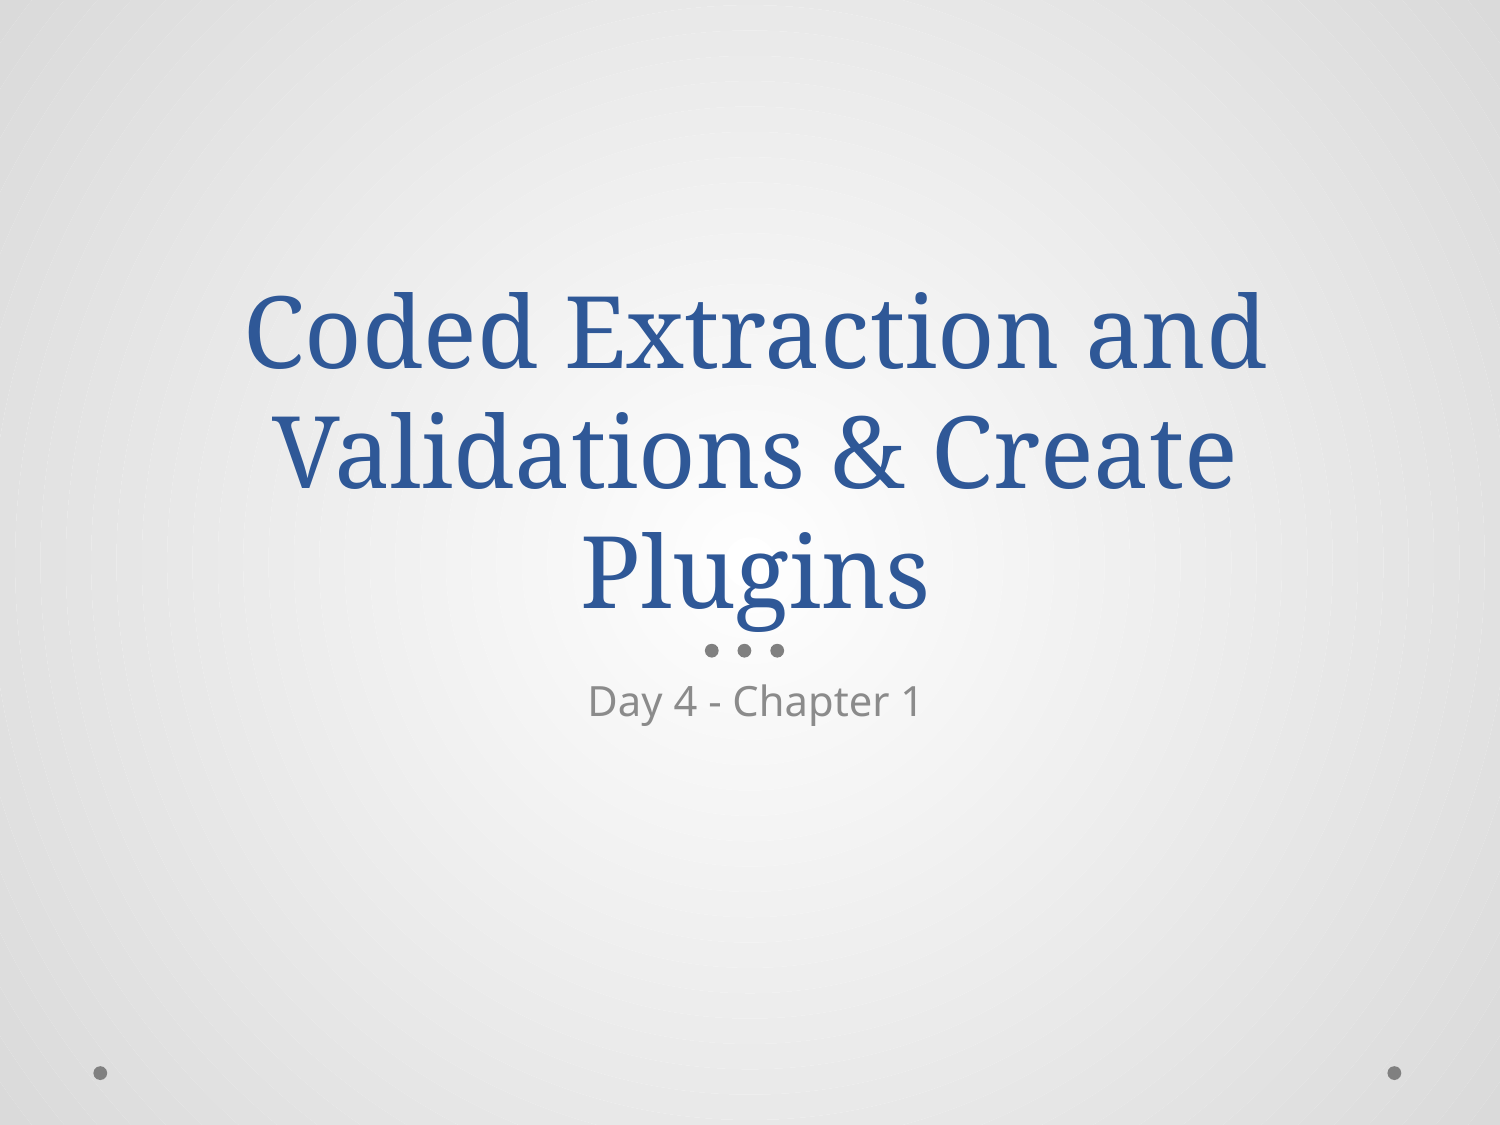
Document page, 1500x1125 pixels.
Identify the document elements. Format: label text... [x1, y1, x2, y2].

list Day 4 - Chapter 1 [118, 667, 1394, 854]
title Coded Extraction and Validations & Create Plugins [118, 224, 1394, 636]
